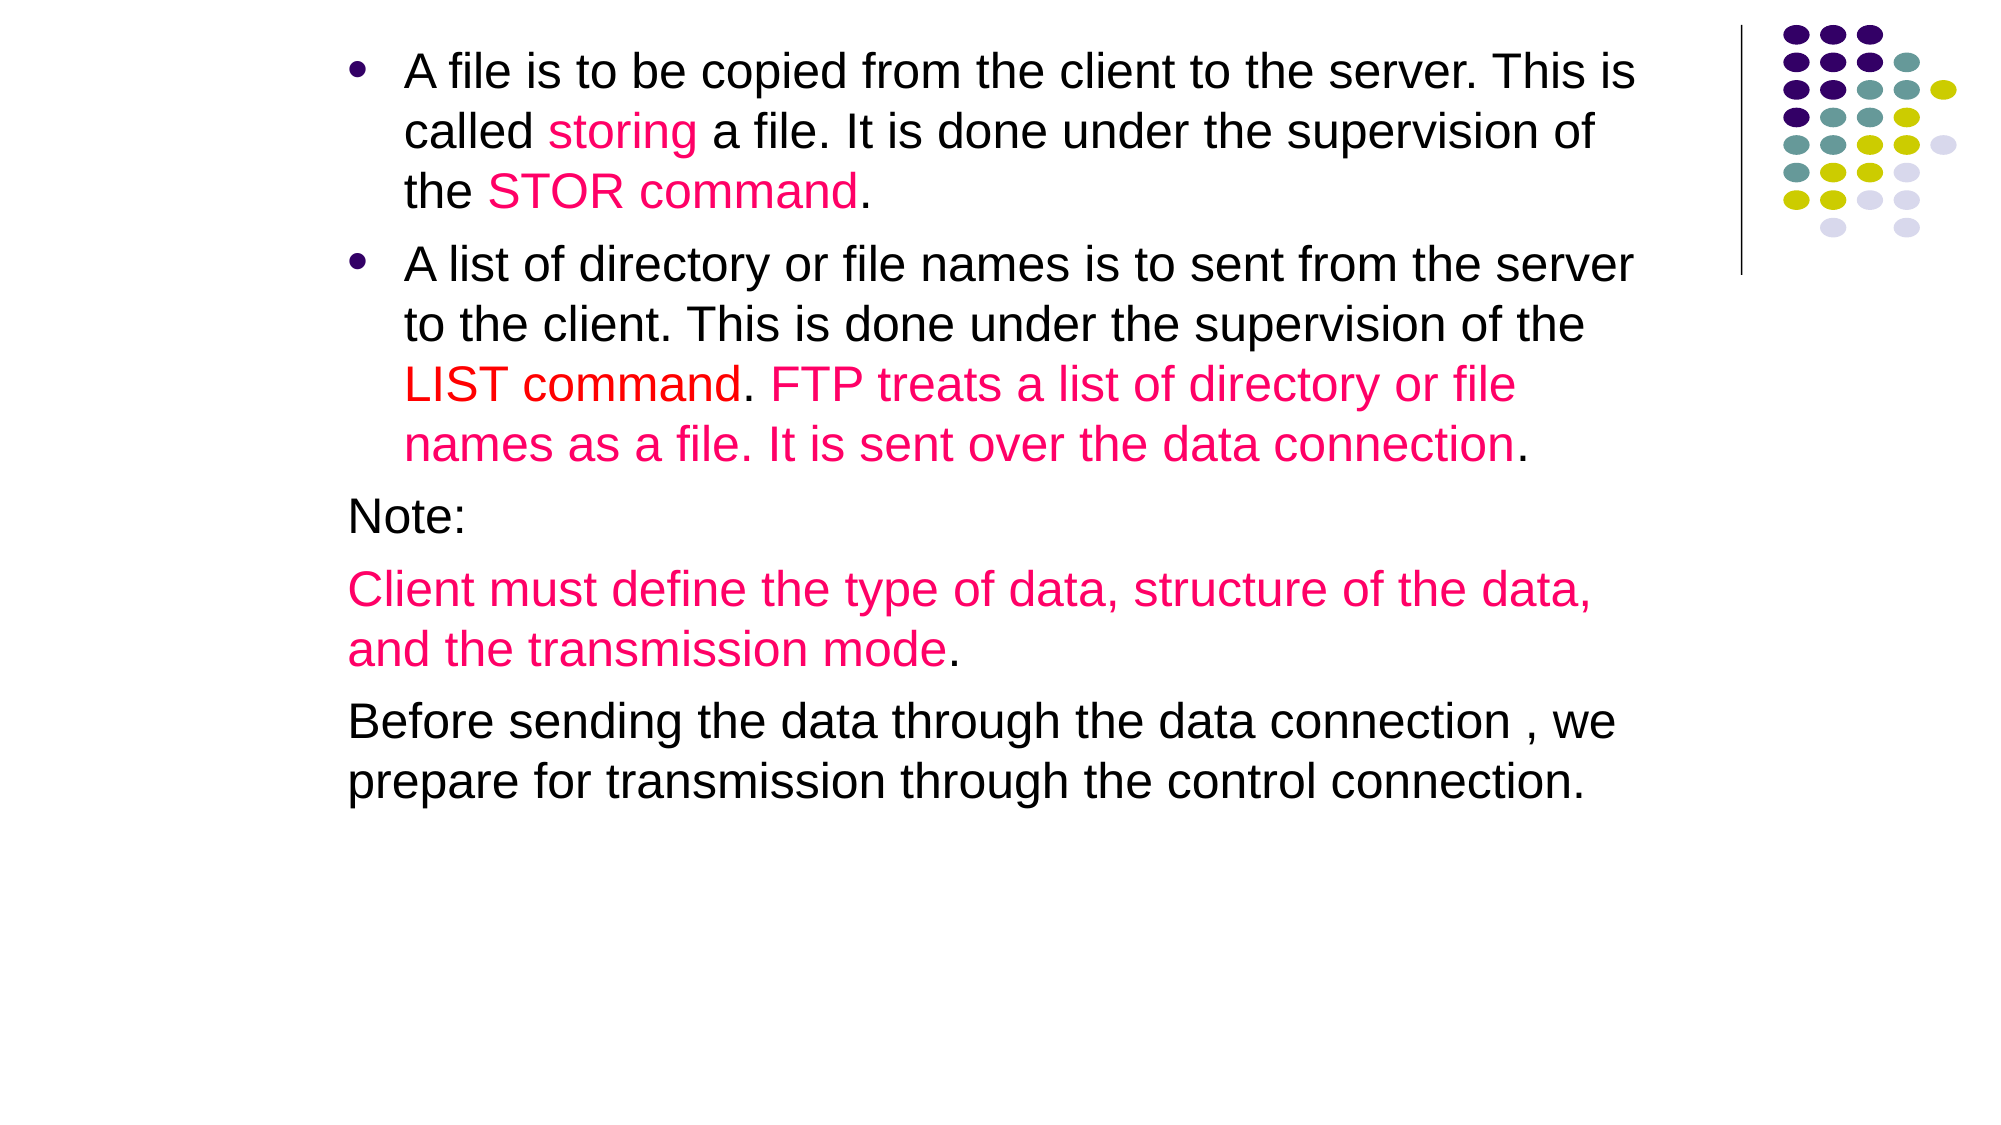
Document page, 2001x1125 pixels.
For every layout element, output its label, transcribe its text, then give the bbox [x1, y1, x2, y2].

list A file is to be copied from the client to the server. This is called storing a file. It is done under the supervision of the STOR command. A list of directory or file names is to sent from the server to the client. This is done under the supervision of the LIST command. FTP treats a list of directory or file names as a file. It is sent over the data connection. Note: Client must define the type of data, structure of the data, and the transmission mode. Before sending the data through the data connection , we prepare for transmission through the control connection. [324, 30, 1675, 1094]
